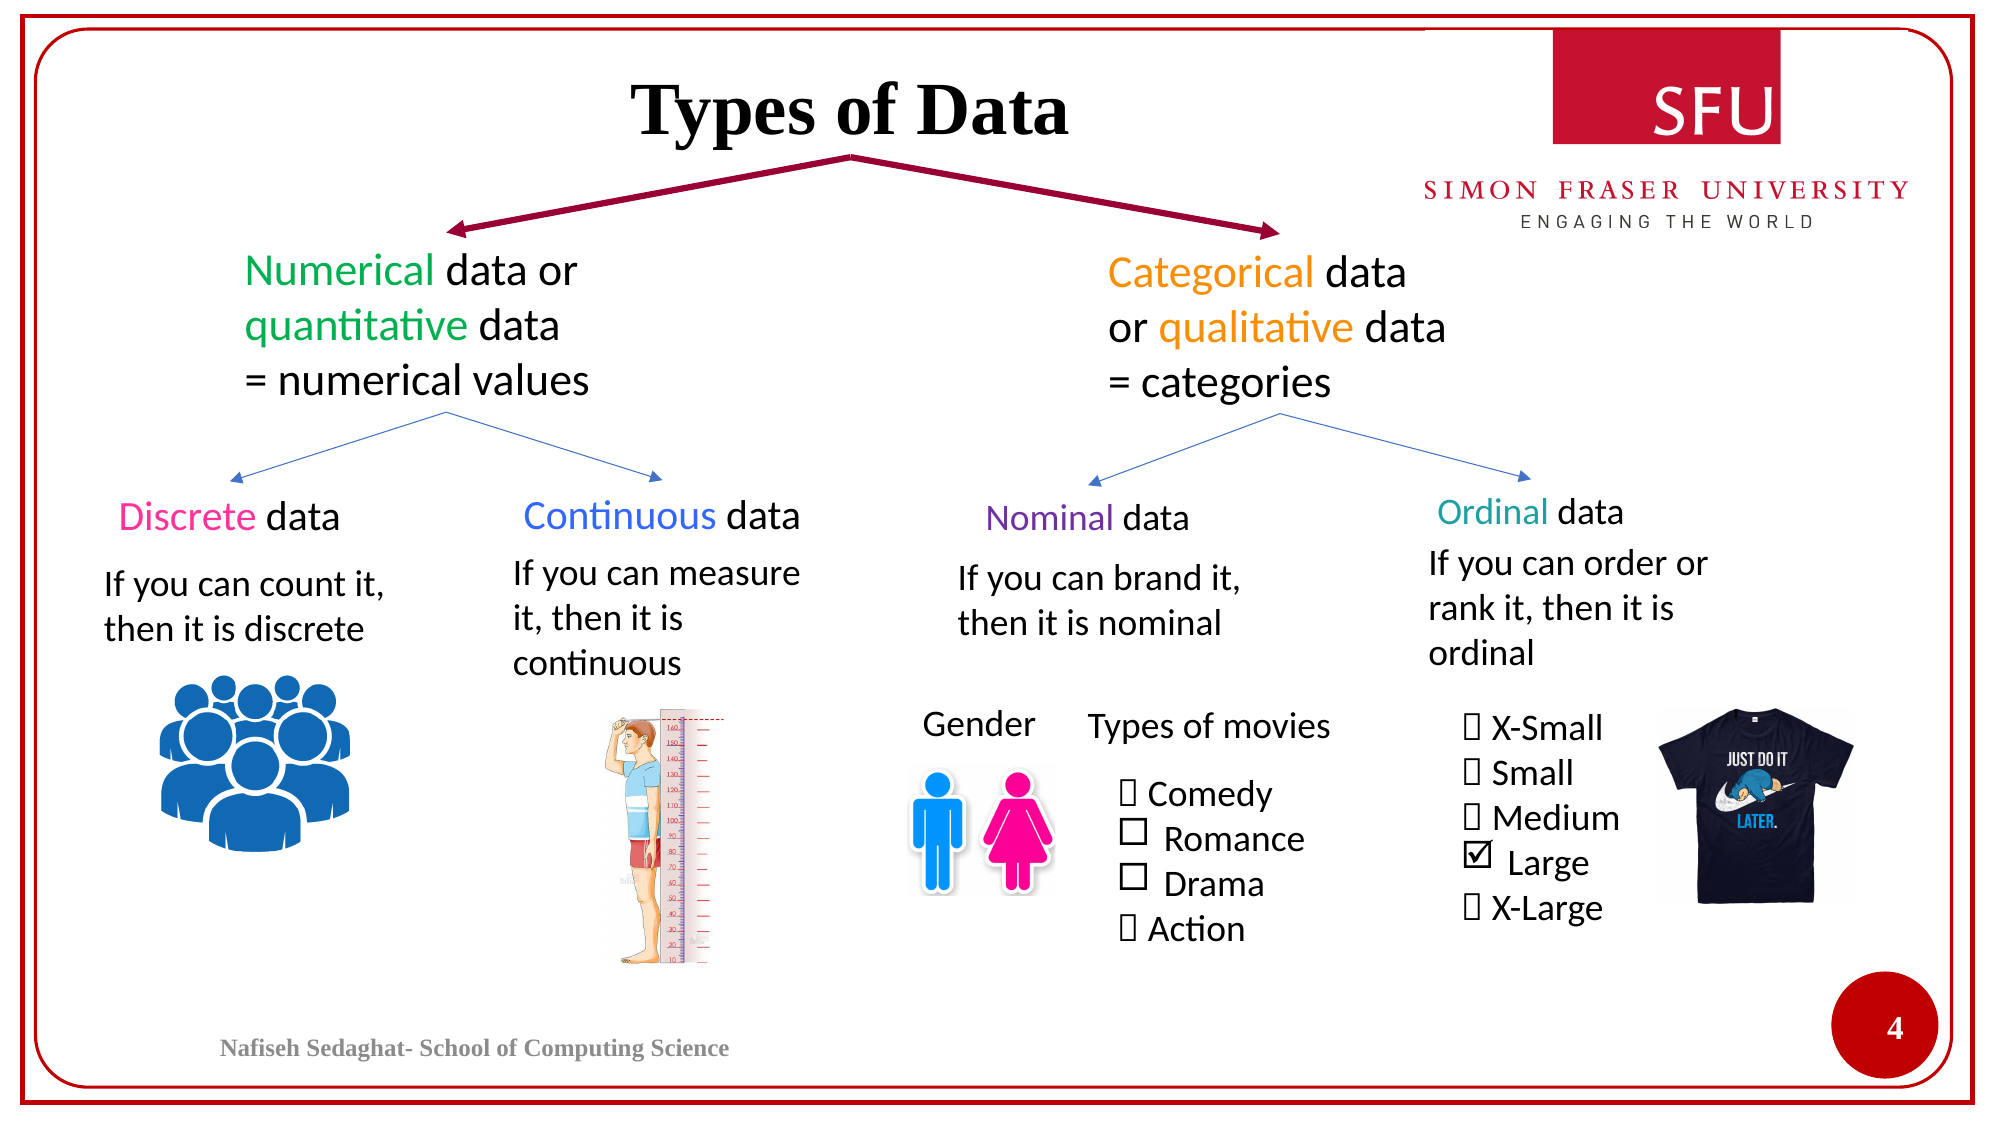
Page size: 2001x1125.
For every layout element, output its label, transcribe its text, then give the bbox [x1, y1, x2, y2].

text_box Gender [907, 691, 1052, 752]
text_box If you can brand it, then it is nominal [942, 545, 1272, 651]
text_box Continuous data [508, 480, 817, 540]
text_box If you can order or rank it, then it is ordinal [1413, 530, 1743, 681]
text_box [1071, 693, 1348, 959]
picture [1425, 30, 1908, 228]
picture [159, 675, 350, 852]
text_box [1279, 415, 1532, 480]
footer Nafiseh Sedaghat- School of Computing Science [137, 1016, 813, 1077]
slide_number 4 [1468, 996, 1919, 1057]
text_box If you can measure it, then it is continuous [498, 540, 827, 691]
text_box Categorical data or qualitative data = categories [1093, 233, 1467, 414]
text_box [1087, 415, 1280, 486]
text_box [446, 158, 850, 233]
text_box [229, 414, 447, 482]
text_box  X-Small  Small  Medium Large  X-Large [1446, 695, 1636, 980]
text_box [447, 414, 663, 481]
text_box Ordinal data [1422, 479, 1640, 530]
text_box Nominal data [970, 485, 1206, 545]
text_box Discrete data [103, 481, 356, 547]
picture [1658, 708, 1854, 904]
text_box Types of Data [615, 52, 1086, 158]
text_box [850, 158, 1280, 235]
text_box If you can count it, then it is discrete [89, 551, 419, 657]
text_box Numerical data or quantitative data = numerical values [229, 232, 663, 413]
picture [601, 708, 724, 966]
picture [907, 764, 1056, 896]
